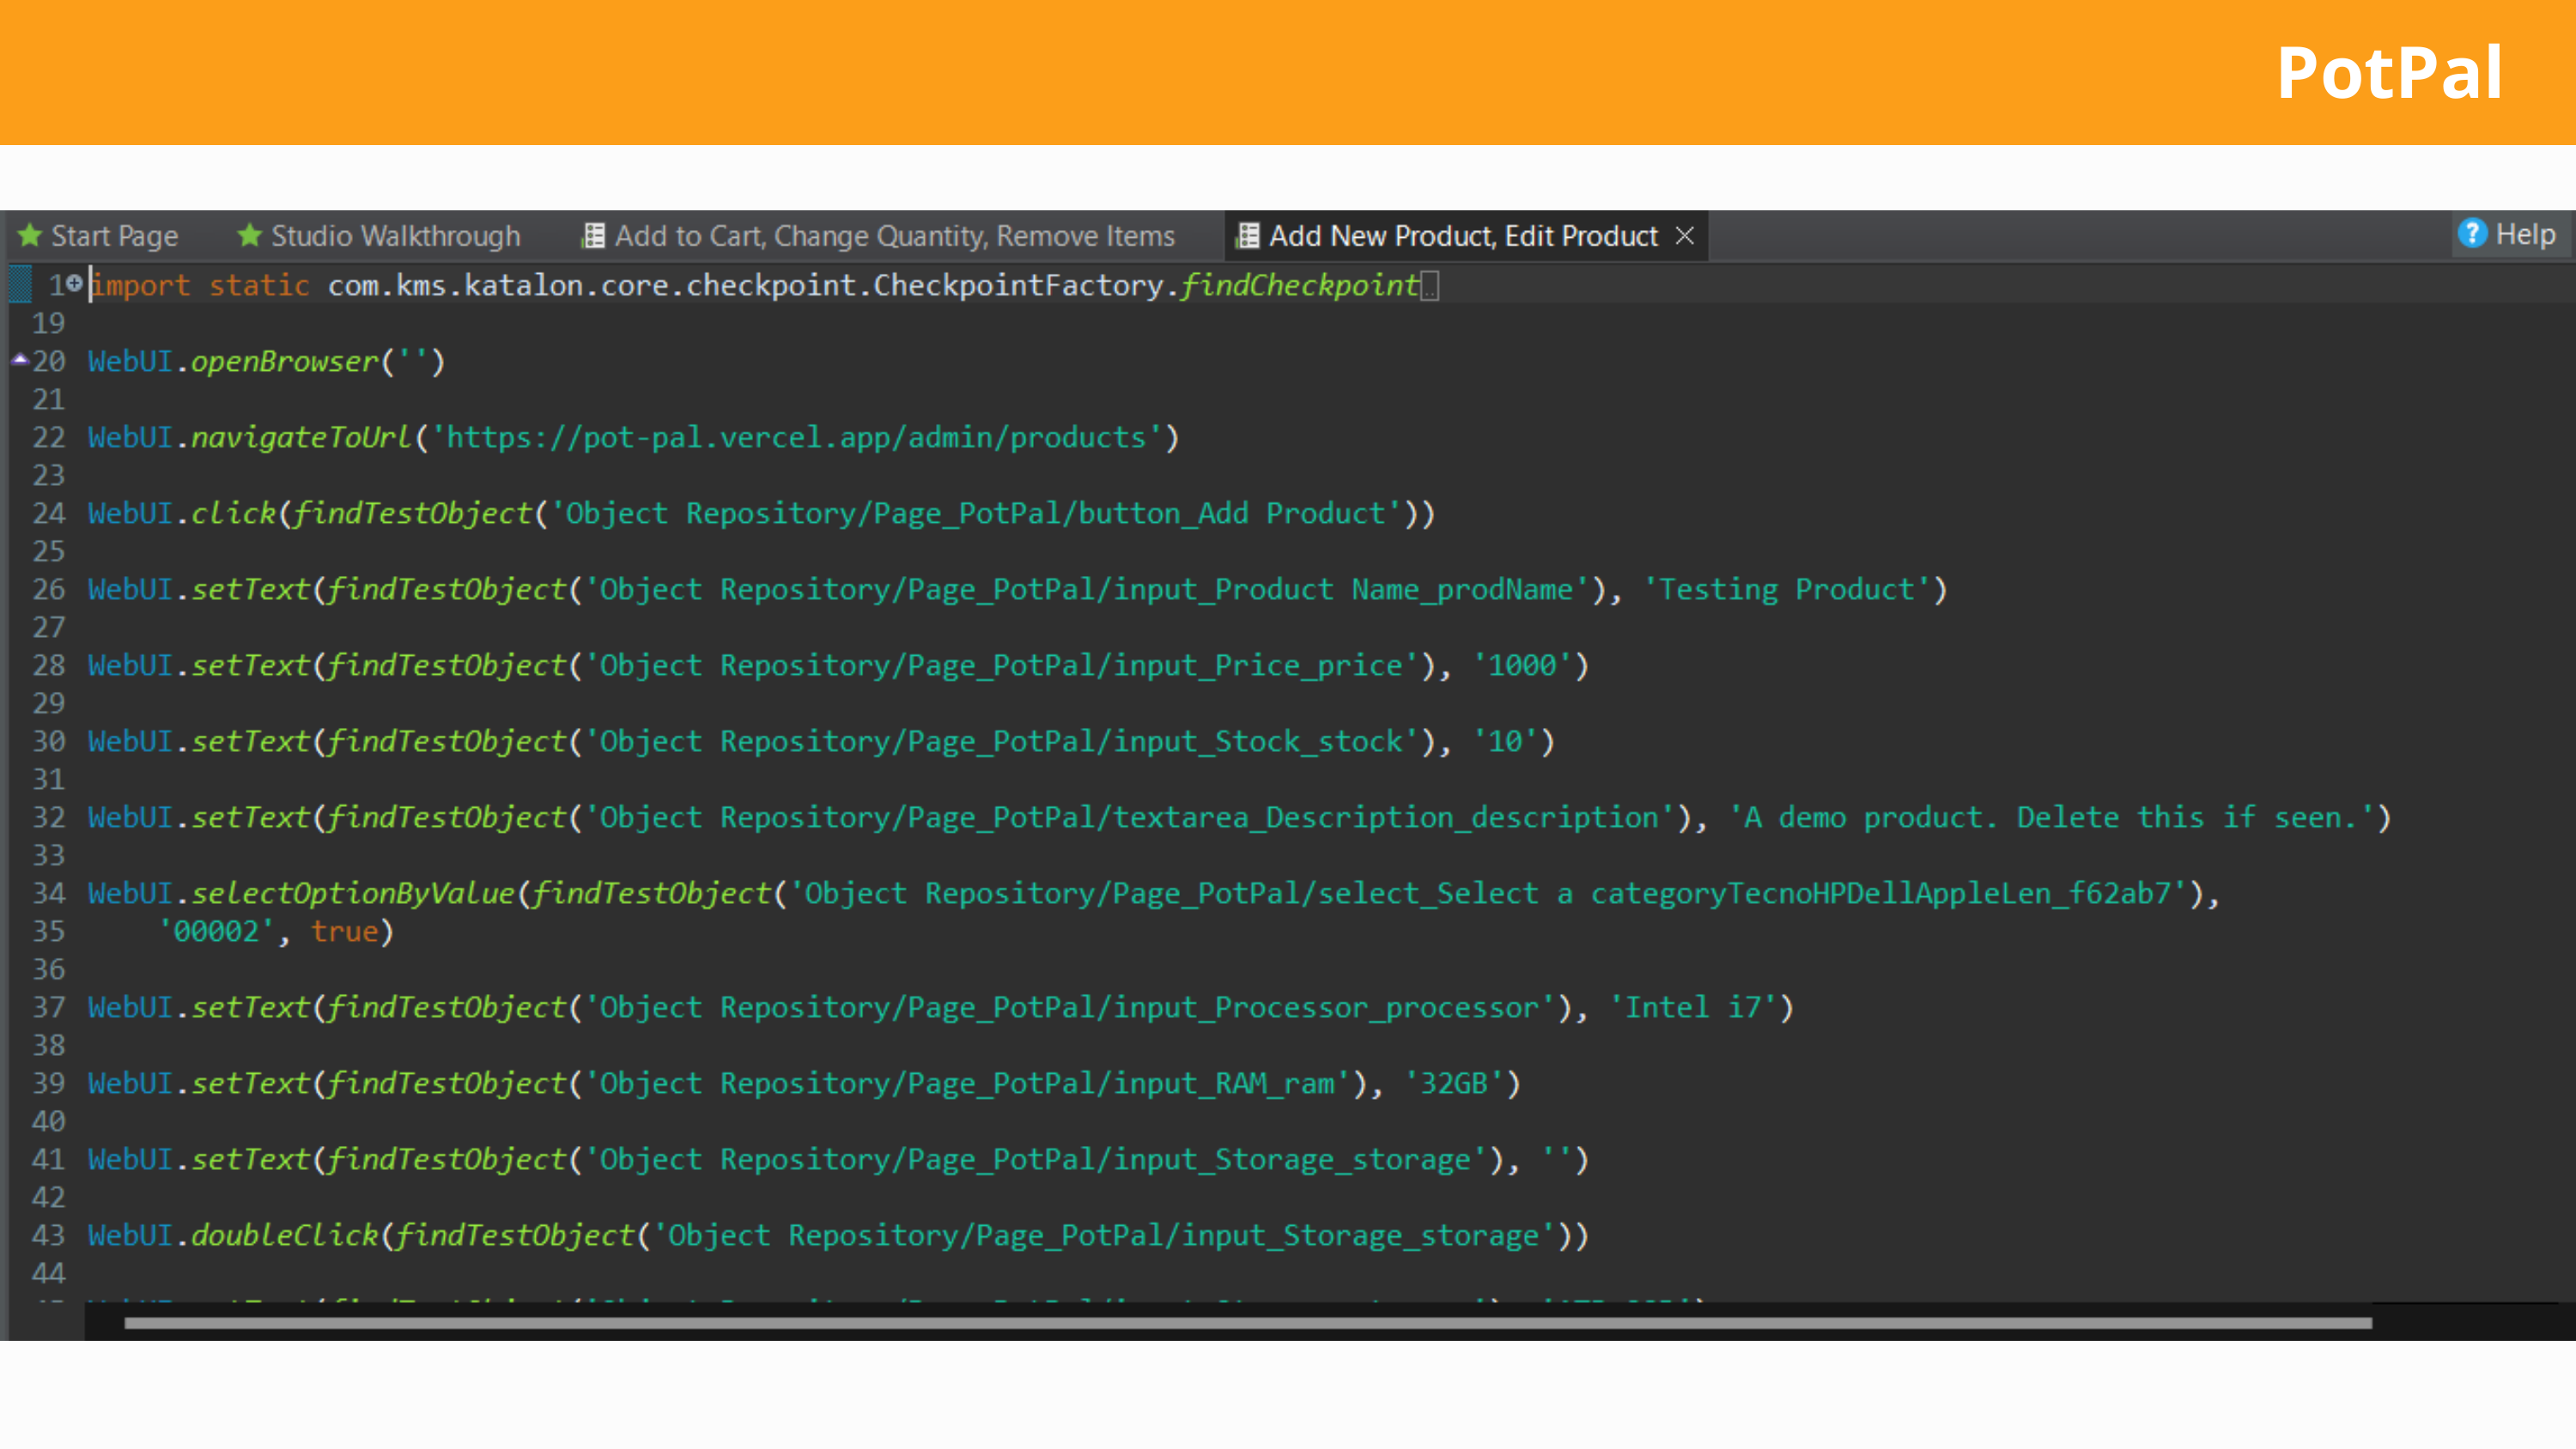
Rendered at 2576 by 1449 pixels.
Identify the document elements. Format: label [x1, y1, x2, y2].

text_box [0, 0, 2576, 145]
text_box [0, 210, 2576, 1341]
